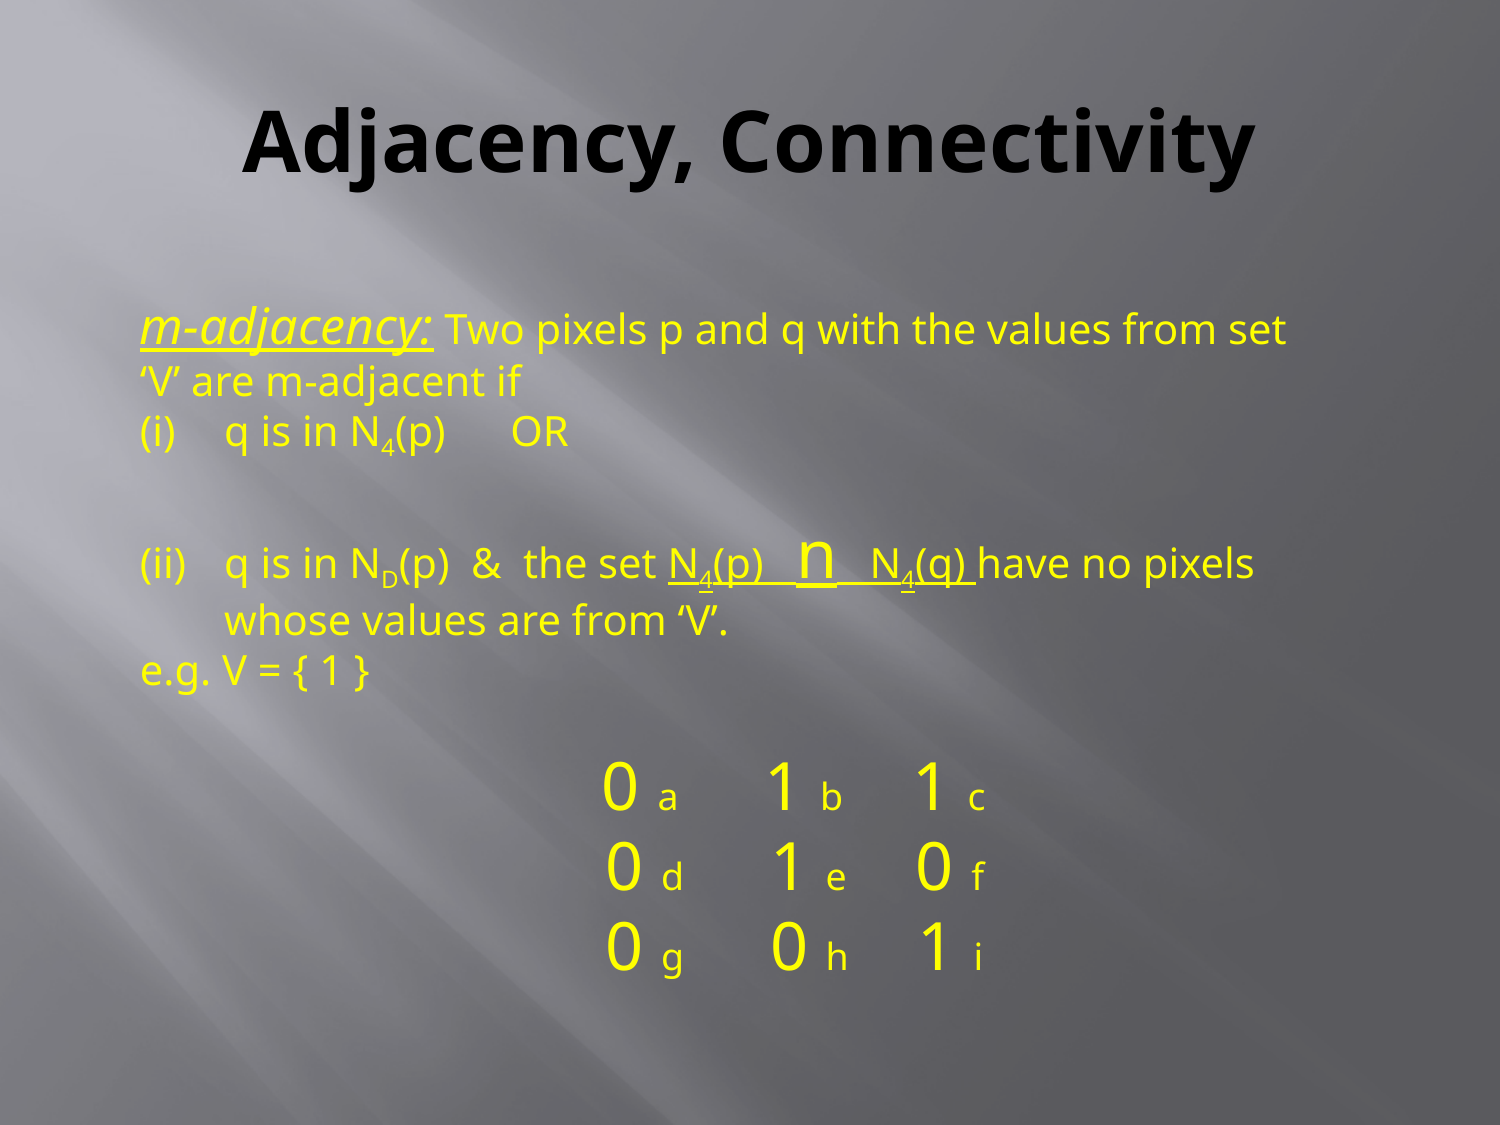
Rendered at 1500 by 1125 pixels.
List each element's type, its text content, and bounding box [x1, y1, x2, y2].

text_box m-adjacency: Two pixels p and q with the values from set ‘V’ are m-adjacent if q is in N4(p) OR q is in ND(p) & the set N4(p) n N4(q) have no pixels whose values are from ‘V’. e.g. V = { 1 } 0 a 1 b 1 c 0 d 1 e 0 f 0 g 0 h 1 i [124, 287, 1313, 991]
title Adjacency, Connectivity [75, 45, 1425, 233]
